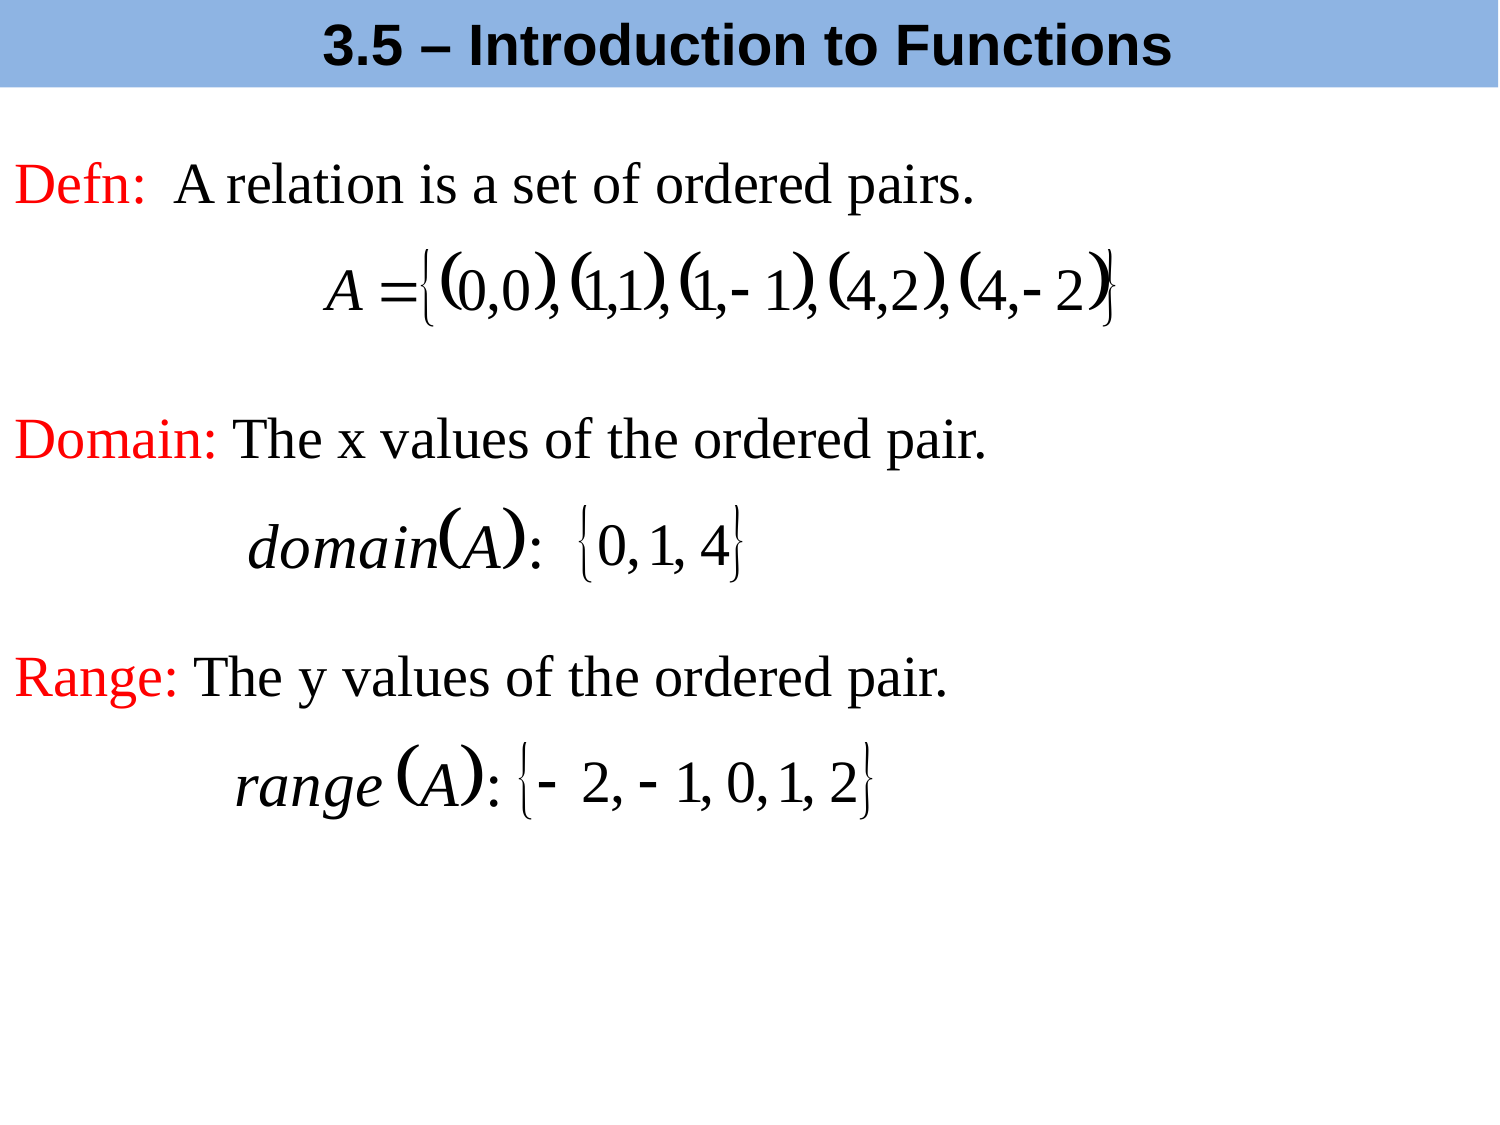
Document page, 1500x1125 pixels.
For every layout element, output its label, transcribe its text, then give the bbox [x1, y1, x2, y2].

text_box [510, 742, 886, 829]
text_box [312, 249, 1134, 336]
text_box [570, 505, 756, 591]
text_box Defn: A relation is a set of ordered pairs. [0, 137, 1499, 223]
text_box 3.5 – Introduction to Functions [0, 0, 1499, 88]
text_box Domain: The x values of the ordered pair. [0, 392, 1500, 478]
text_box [237, 505, 554, 596]
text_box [224, 742, 509, 833]
text_box Range: The y values of the ordered pair. [0, 630, 1500, 716]
